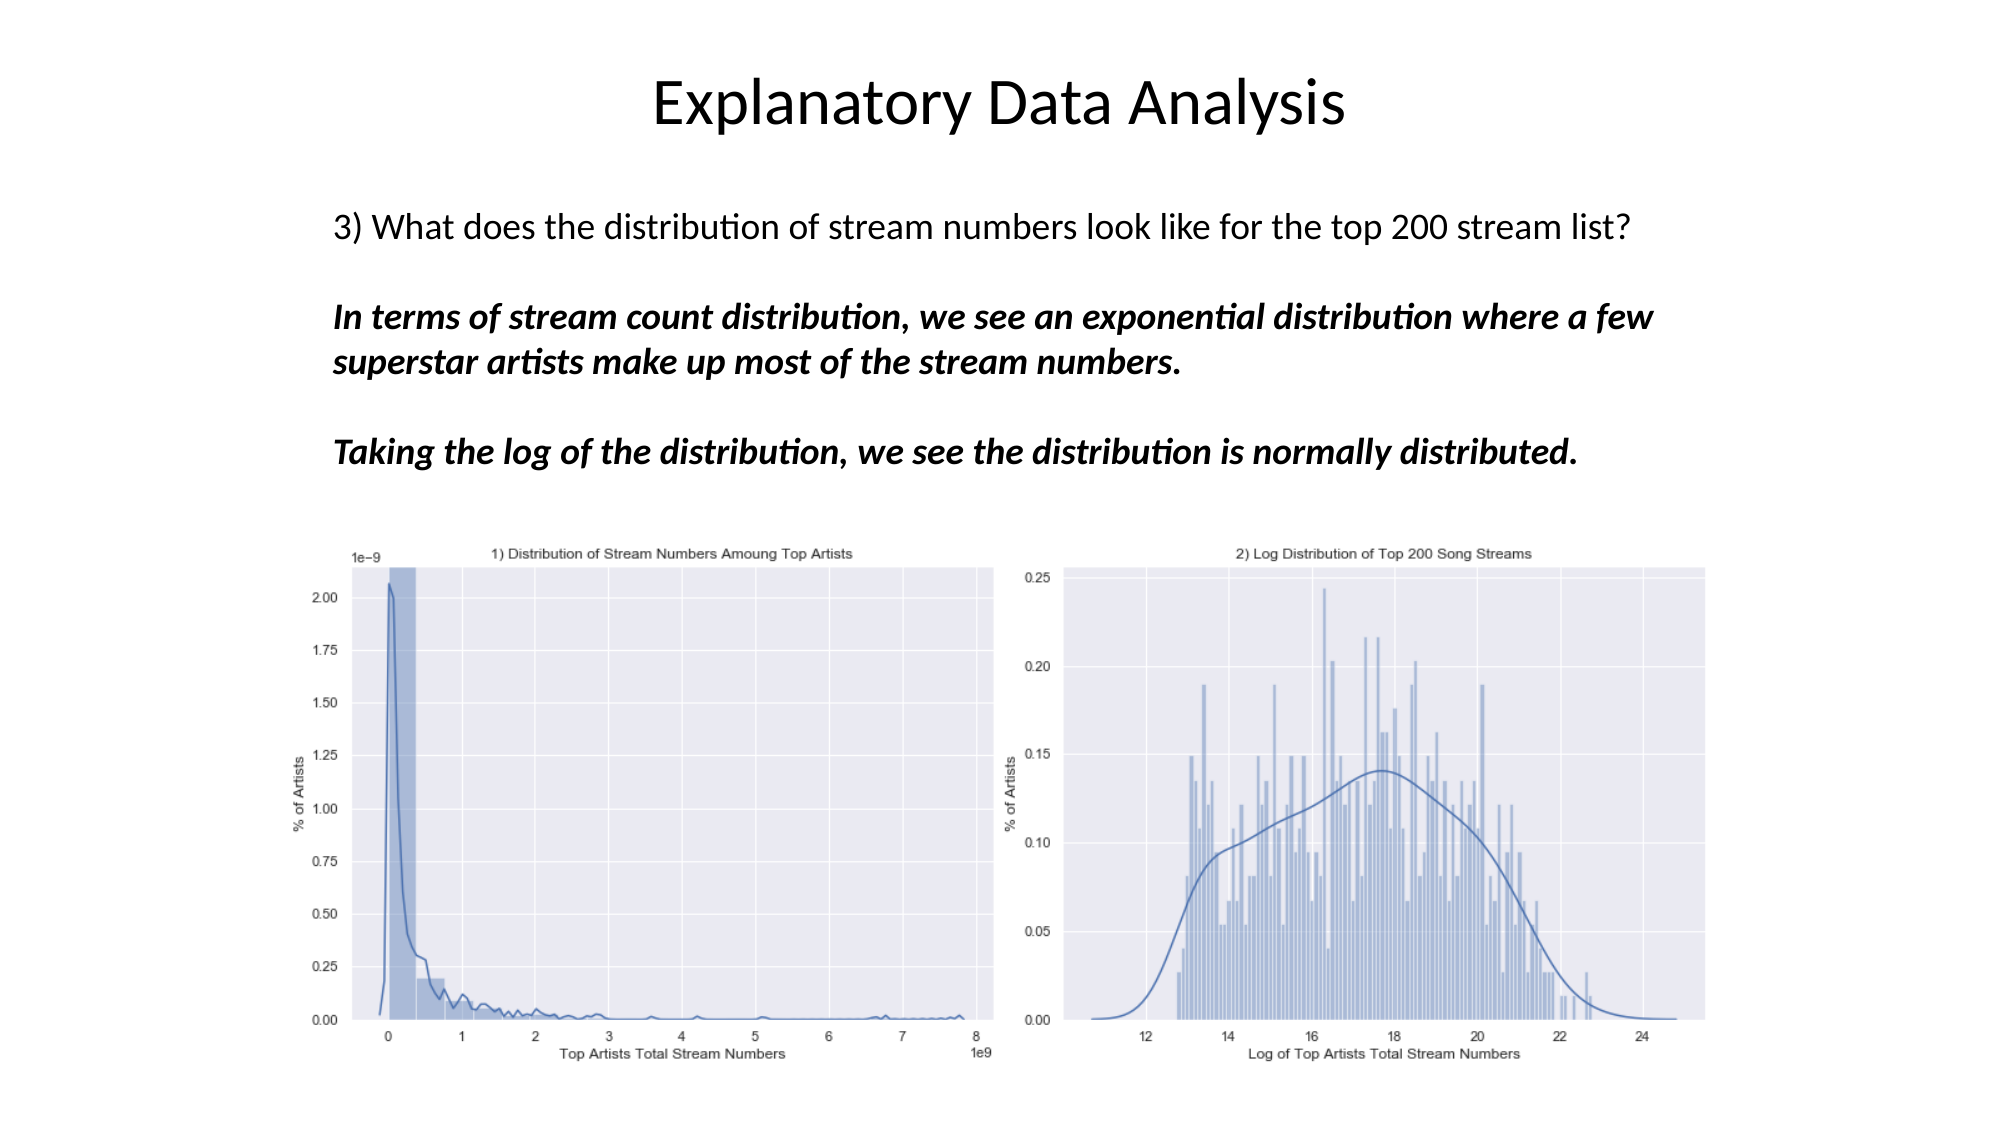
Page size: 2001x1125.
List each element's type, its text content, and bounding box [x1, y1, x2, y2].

picture [281, 535, 1719, 1075]
text_box Explanatory Data Analysis [638, 50, 1362, 146]
text_box 3) What does the distribution of stream numbers look like for the top 200 stream list? In terms of stream count distribution, we see an exponential distribution where a few superstar artists make up most of the stream numbers. Taking the log of the distribution, we see the distribution is normally distributed. [318, 194, 1682, 480]
